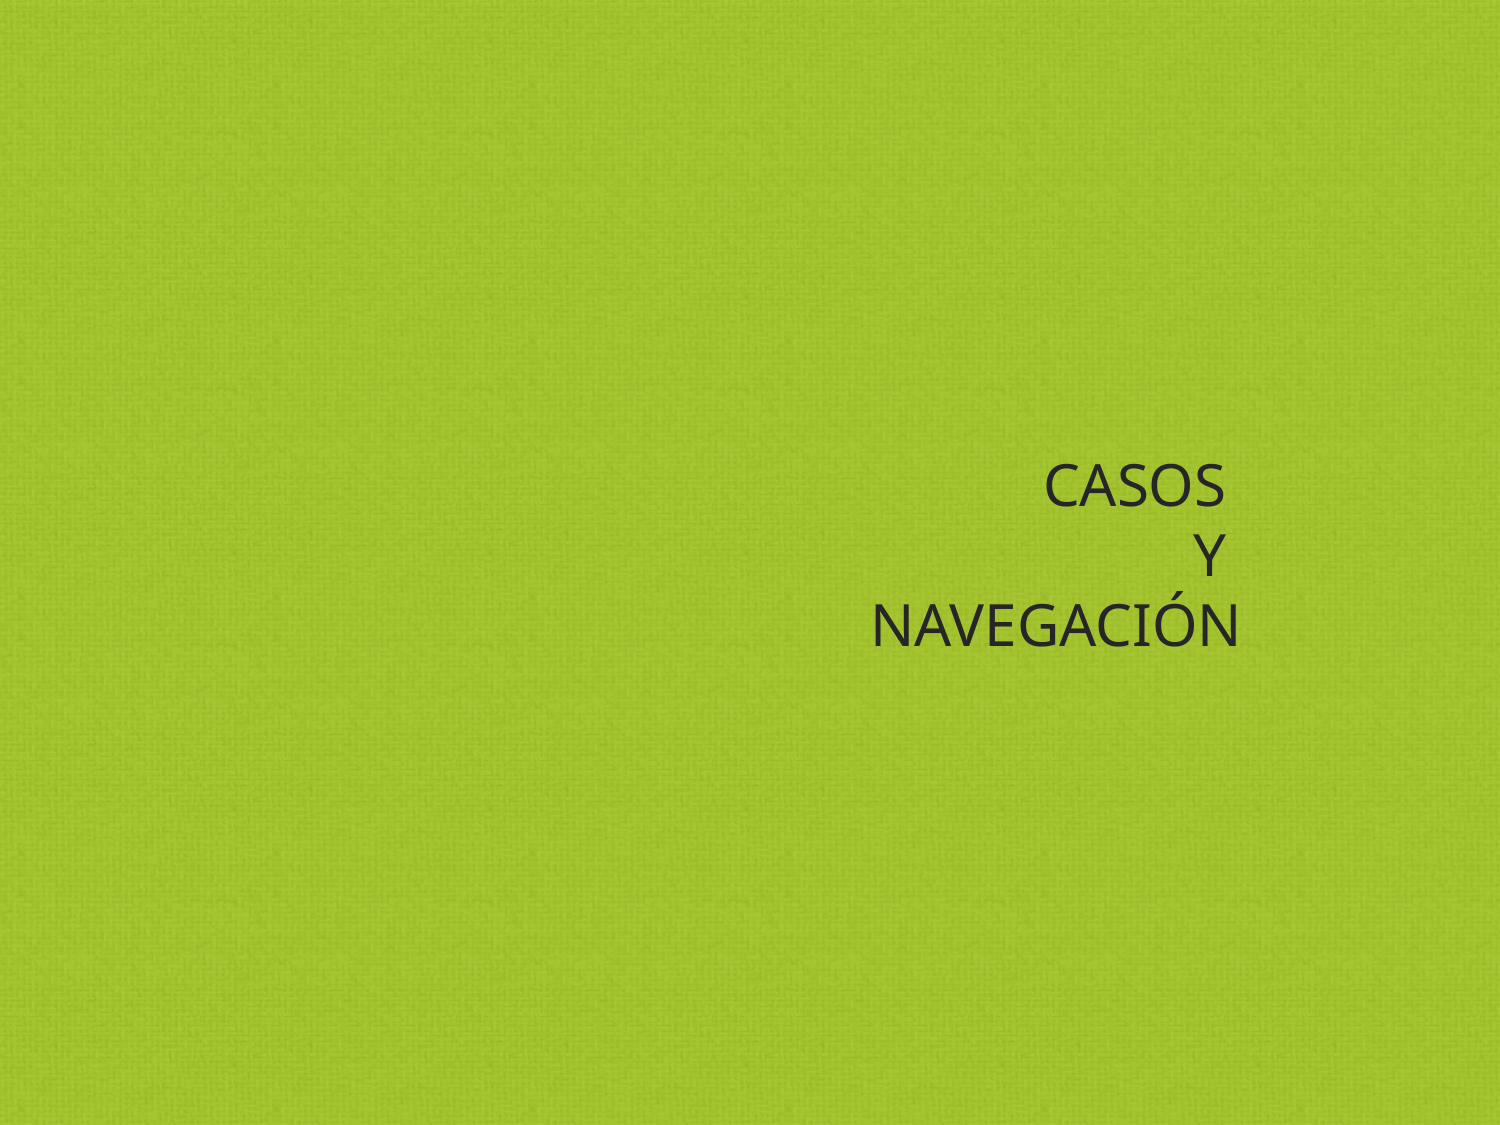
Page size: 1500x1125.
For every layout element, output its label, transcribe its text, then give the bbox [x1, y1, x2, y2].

title Casos y navegación [583, 440, 1257, 777]
